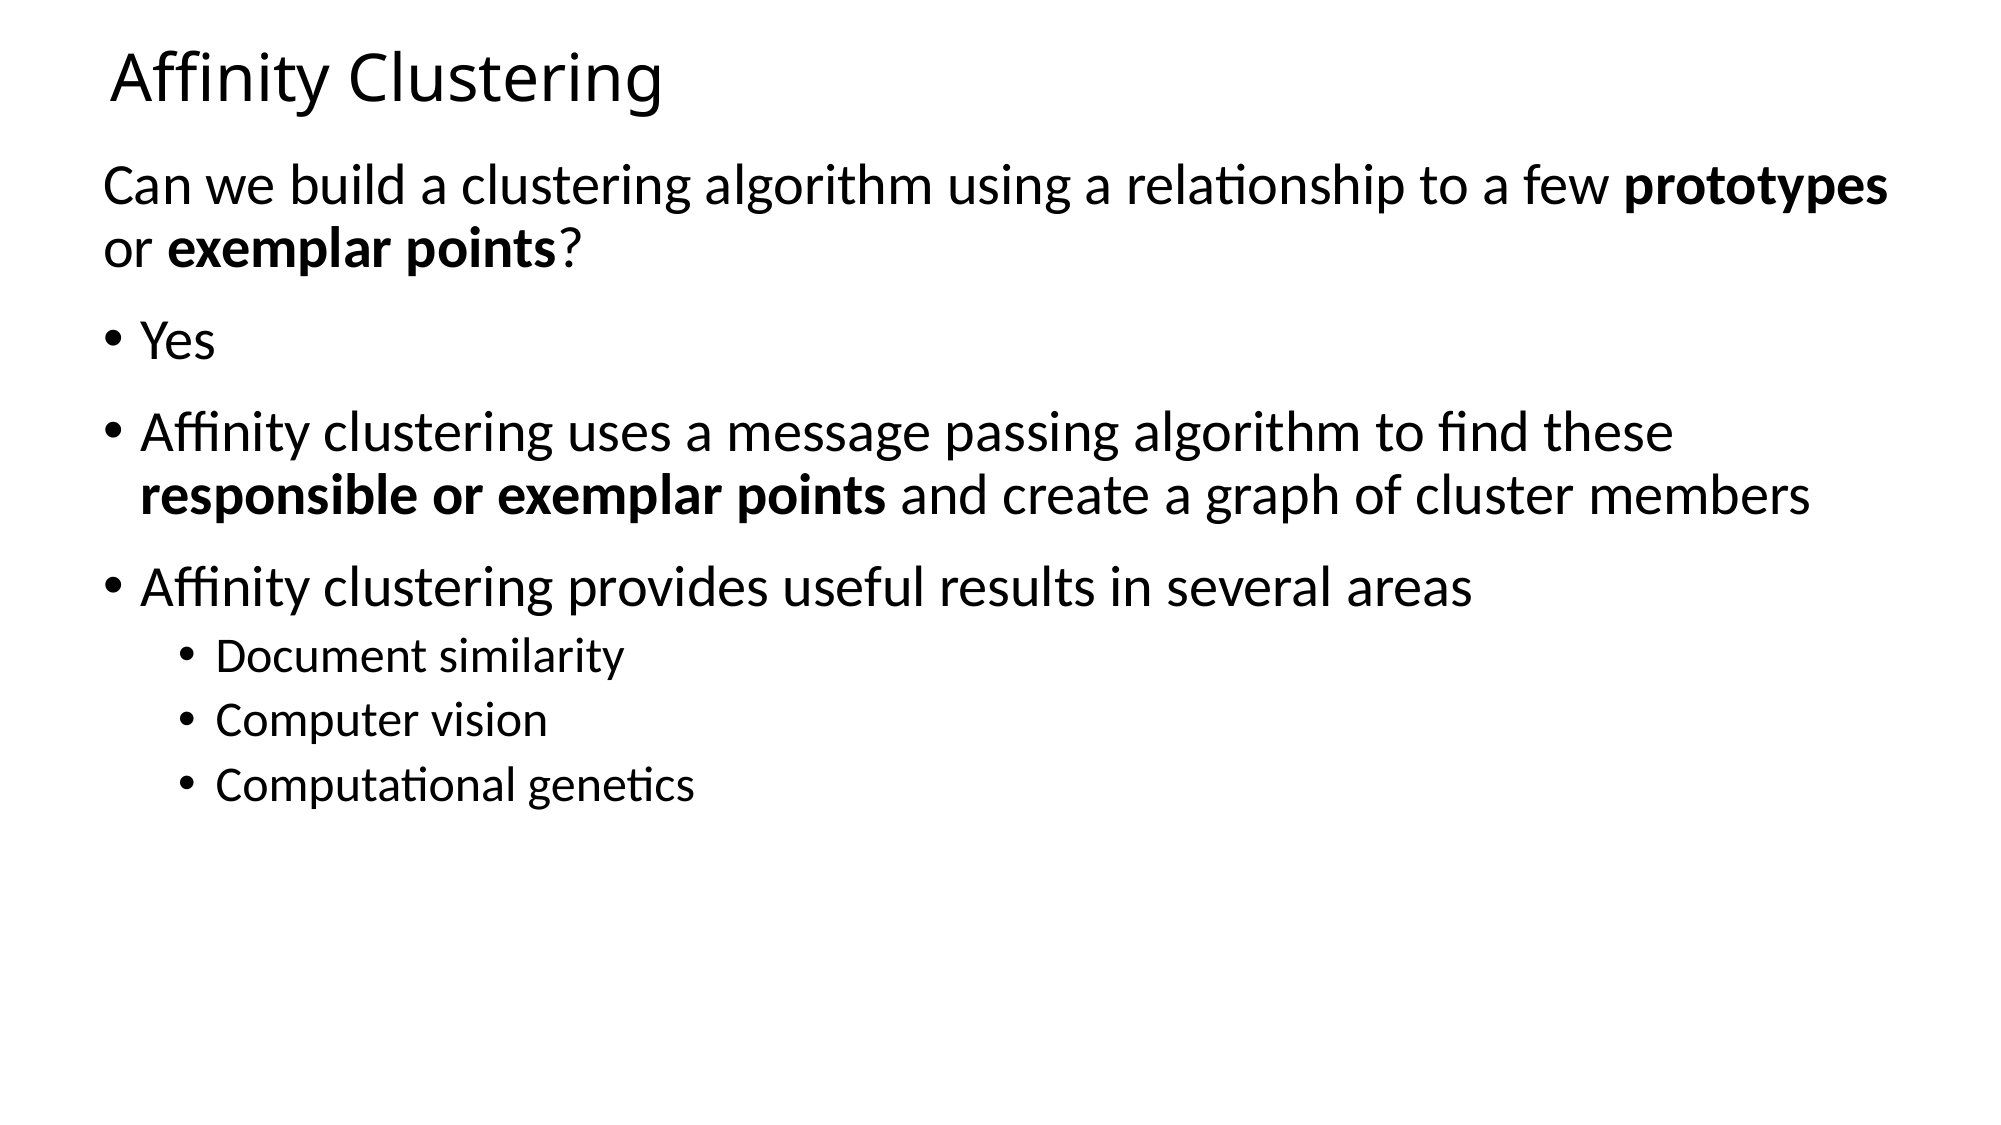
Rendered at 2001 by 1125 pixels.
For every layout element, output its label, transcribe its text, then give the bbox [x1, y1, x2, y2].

list Can we build a clustering algorithm using a relationship to a few prototypes or exemplar points? Yes Affinity clustering uses a message passing algorithm to find these responsible or exemplar points and create a graph of cluster members Affinity clustering provides useful results in several areas Document similarity Computer vision Computational genetics [88, 146, 1946, 1067]
title Affinity Clustering [95, 36, 1821, 124]
